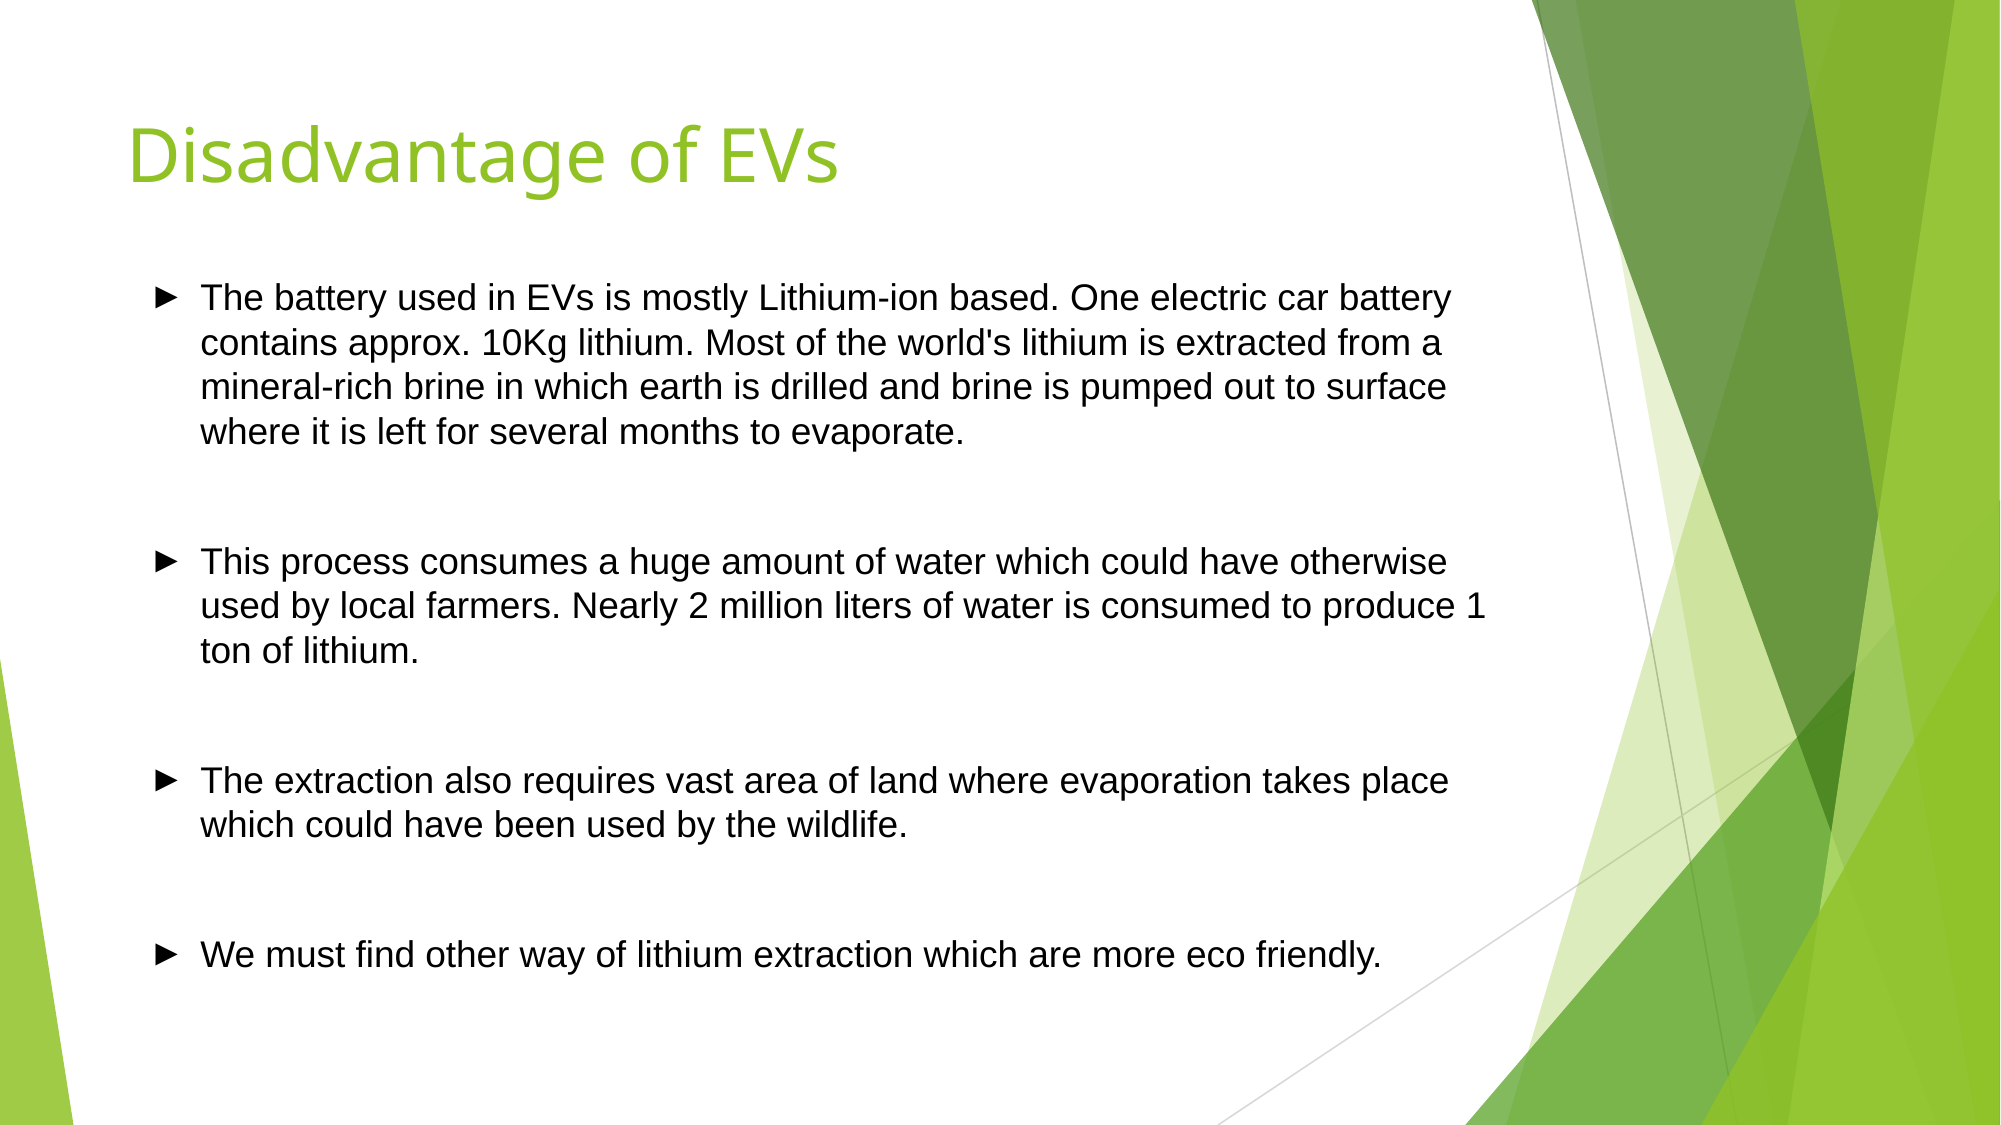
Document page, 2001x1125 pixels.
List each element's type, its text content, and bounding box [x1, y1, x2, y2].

title Disadvantage of EVs [111, 99, 1522, 266]
list The battery used in EVs is mostly Lithium-ion based. One electric car battery contains approx. 10Kg lithium. Most of the world's lithium is extracted from a mineral-rich brine in which earth is drilled and brine is pumped out to surface where it is left for several months to evaporate. This process consumes a huge amount of water which could have otherwise used by local farmers. Nearly 2 million liters of water is consumed to produce 1 ton of lithium. The extraction also requires vast area of land where evaporation takes place which could have been used by the wildlife. We must find other way of lithium extraction which are more eco friendly. [111, 266, 1522, 992]
